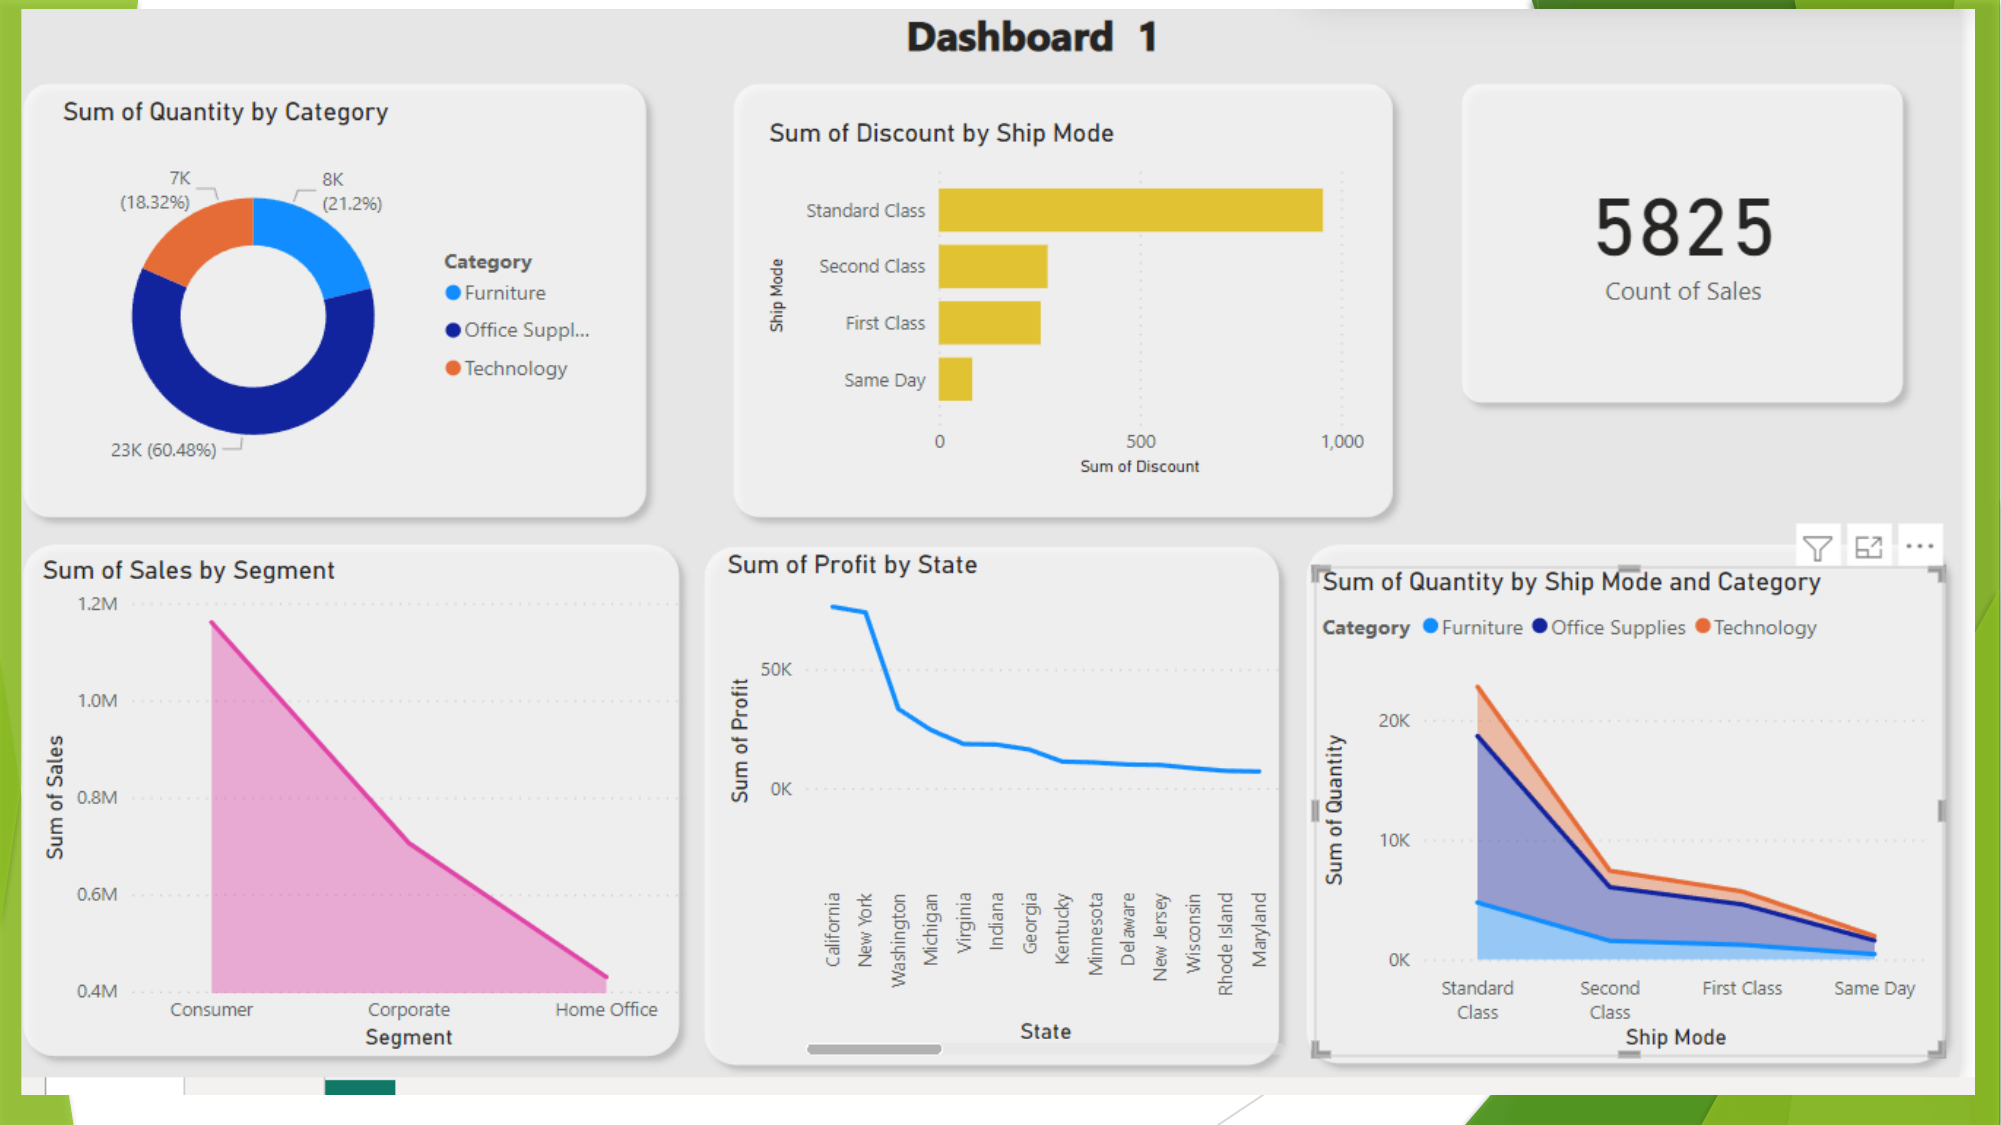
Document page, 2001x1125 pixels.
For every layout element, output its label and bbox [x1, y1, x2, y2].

text_box [0, 0, 2000, 1125]
picture [20, 8, 1976, 1095]
